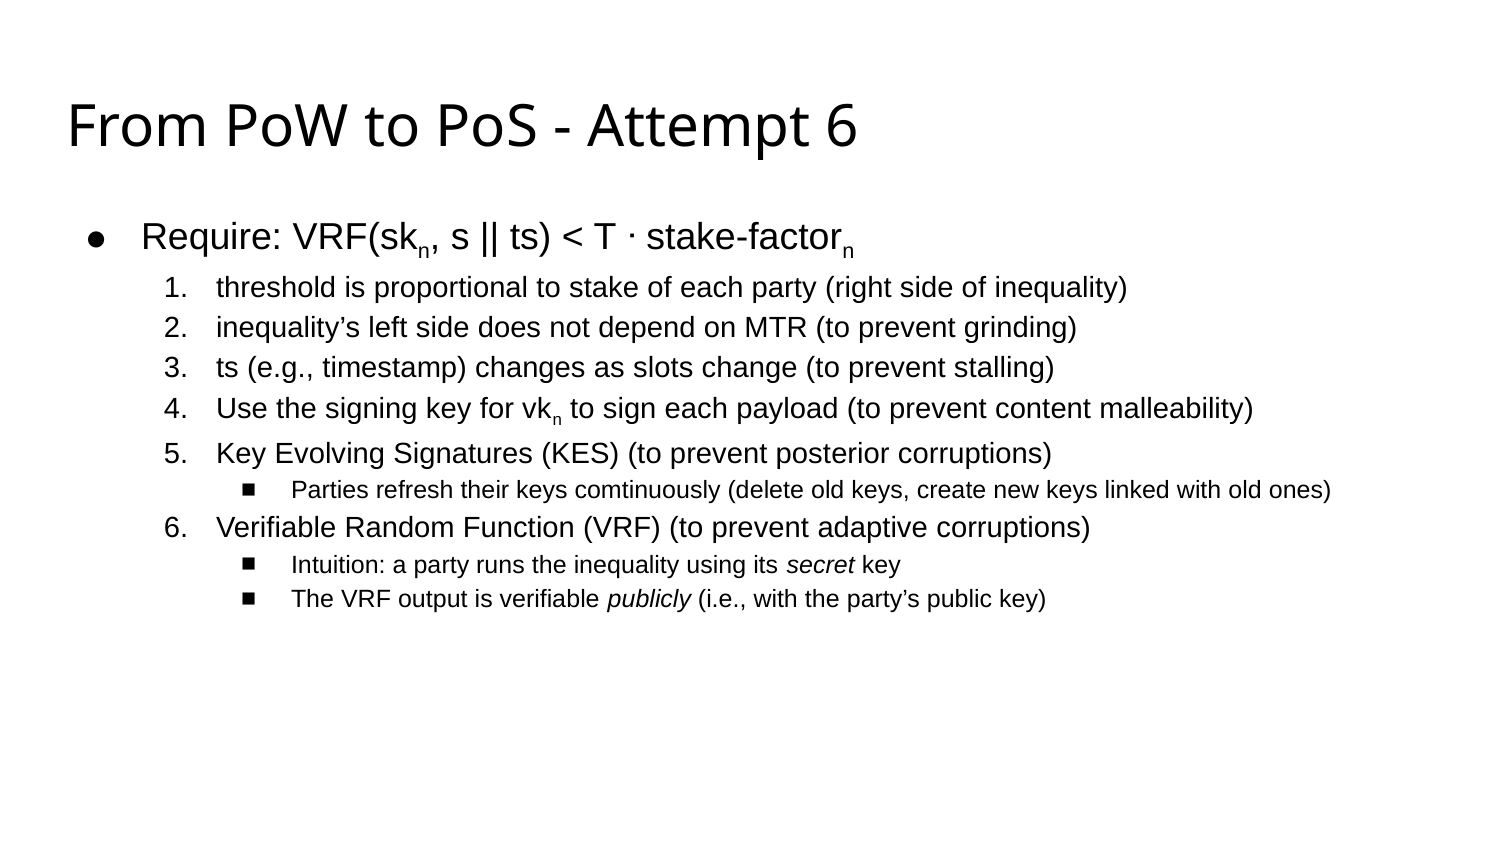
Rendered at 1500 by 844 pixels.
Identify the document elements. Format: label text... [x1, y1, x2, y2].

list Require: VRF(skn, s || ts) < T ᐧ stake-factorn threshold is proportional to stake of each party (right side of inequality) inequality’s left side does not depend on MTR (to prevent grinding) ts (e.g., timestamp) changes as slots change (to prevent stalling) Use the signing key for vkn to sign each payload (to prevent content malleability) Key Evolving Signatures (KES) (to prevent posterior corruptions) Parties refresh their keys comtinuously (delete old keys, create new keys linked with old ones) Verifiable Random Function (VRF) (to prevent adaptive corruptions) Intuition: a party runs the inequality using its secret key The VRF output is verifiable publicly (i.e., with the party’s public key) [51, 189, 1449, 750]
title From PoW to PoS - Attempt 6 [51, 72, 1449, 167]
